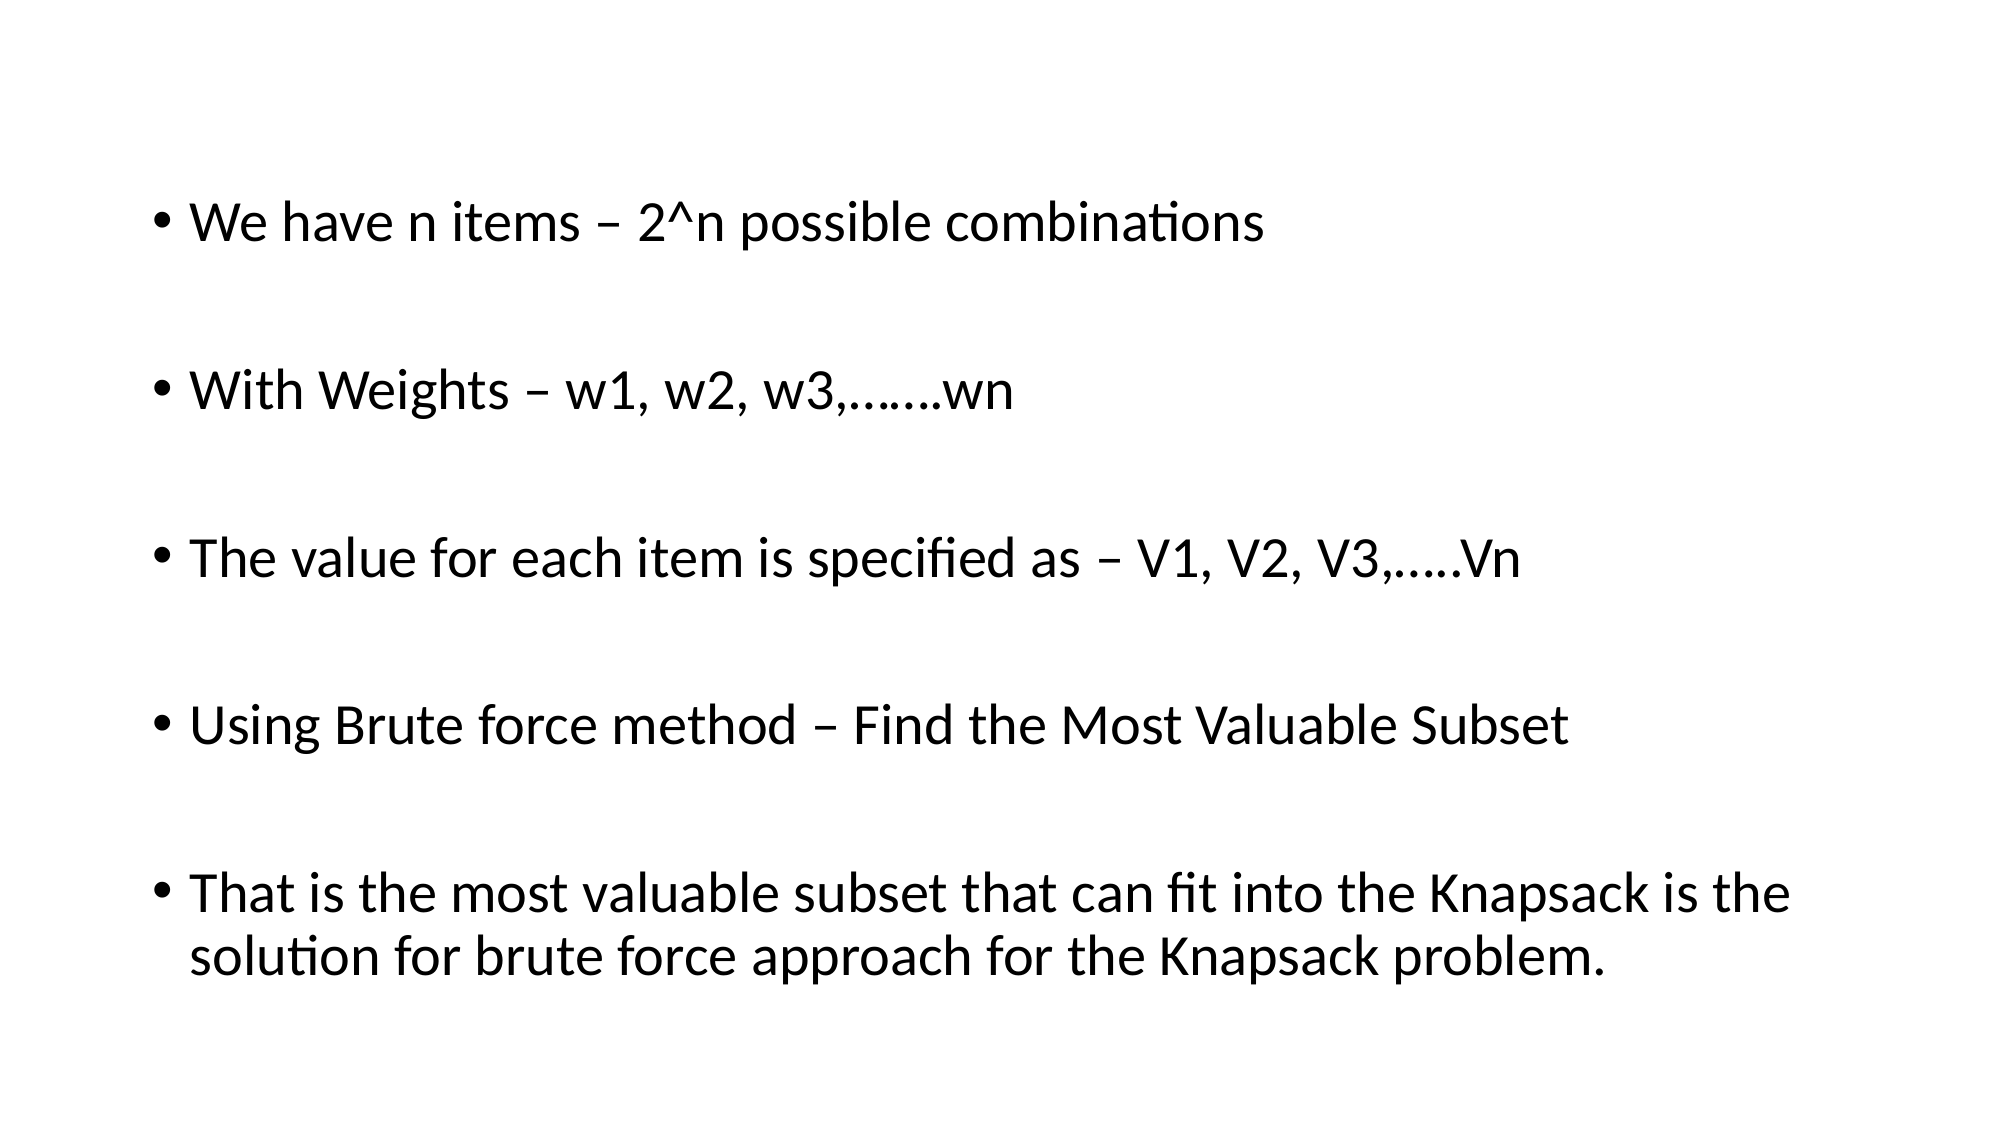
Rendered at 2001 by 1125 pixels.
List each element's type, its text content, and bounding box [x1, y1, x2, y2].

list We have n items – 2^n possible combinations With Weights – w1, w2, w3,…….wn The value for each item is specified as – V1, V2, V3,…..Vn Using Brute force method – Find the Most Valuable Subset That is the most valuable subset that can fit into the Knapsack is the solution for brute force approach for the Knapsack problem. [137, 93, 1863, 1014]
